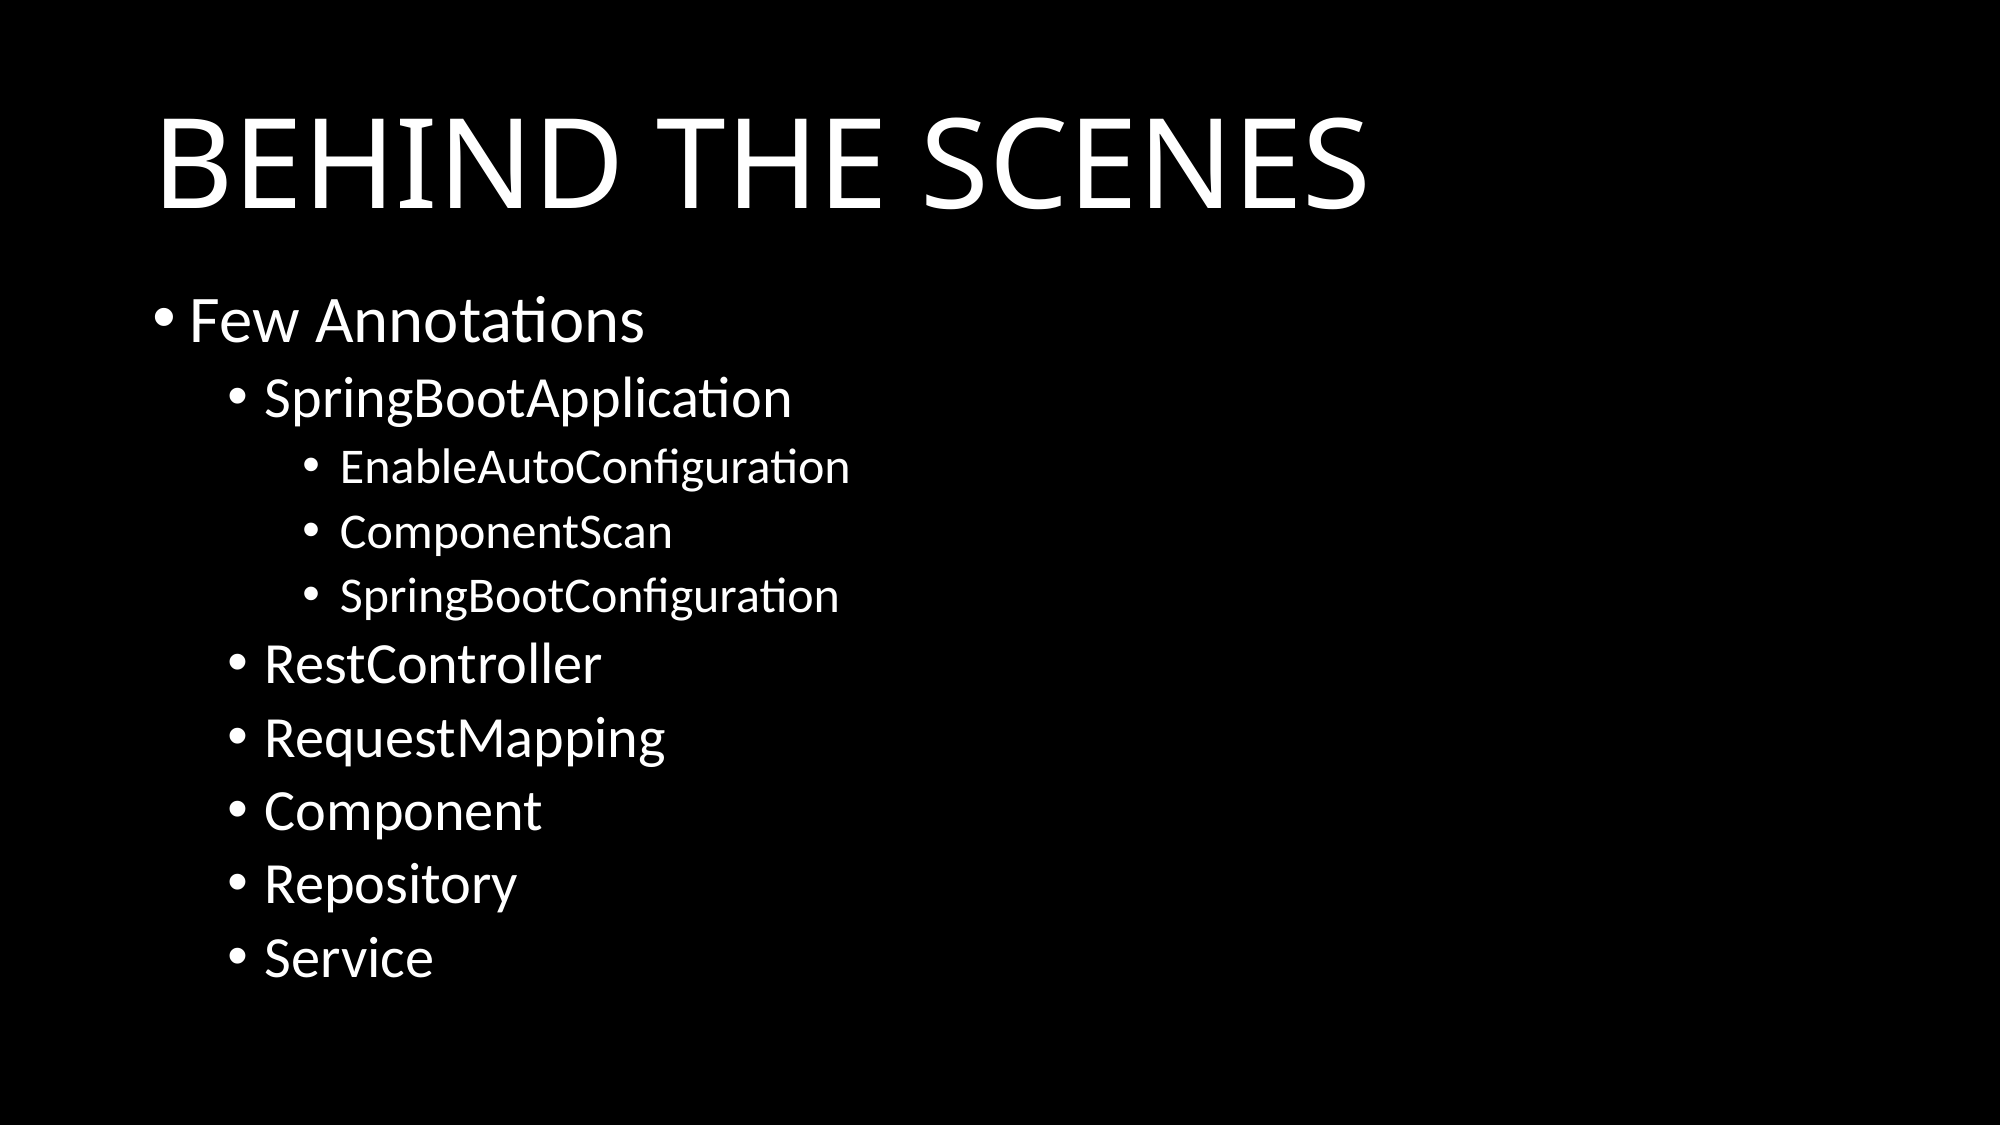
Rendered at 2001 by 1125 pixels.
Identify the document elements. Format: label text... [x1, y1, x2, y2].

list Few Annotations SpringBootApplication EnableAutoConfiguration ComponentScan SpringBootConfiguration RestController RequestMapping Component Repository Service [137, 277, 1863, 1102]
title Behind the scenes [137, 59, 1863, 277]
